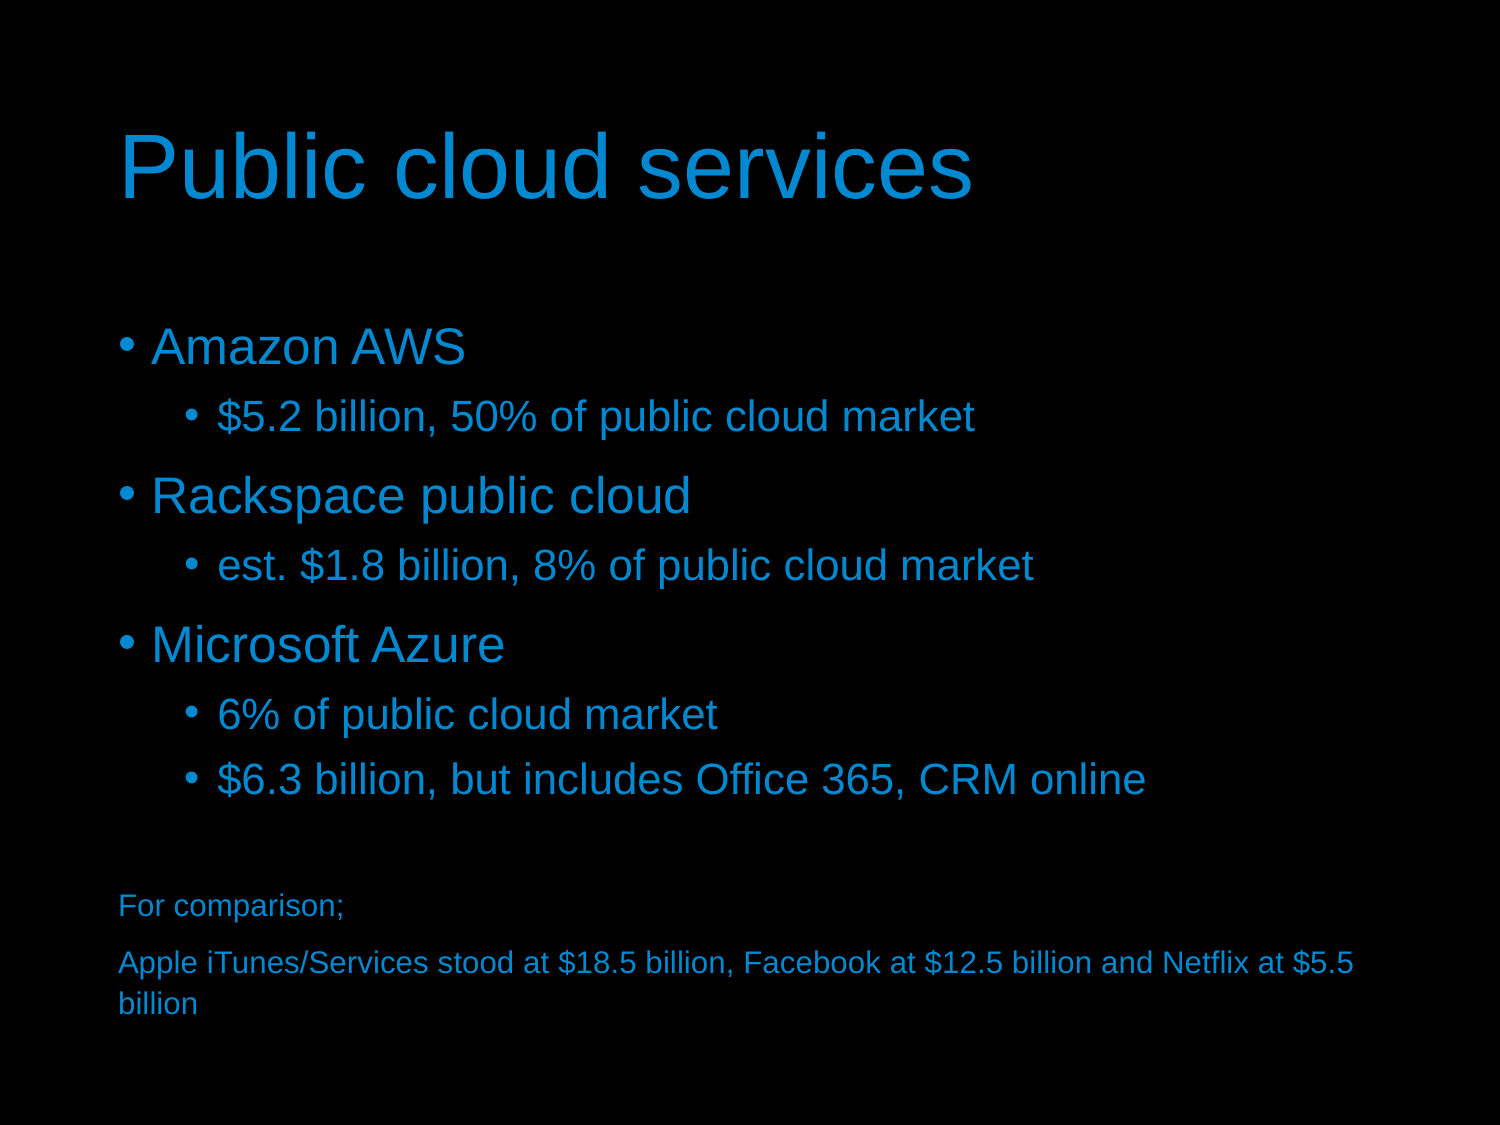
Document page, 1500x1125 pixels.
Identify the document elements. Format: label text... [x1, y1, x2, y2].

title Public cloud services [103, 59, 1397, 278]
list Amazon AWS $5.2 billion, 50% of public cloud market Rackspace public cloud est. $1.8 billion, 8% of public cloud market Microsoft Azure 6% of public cloud market $6.3 billion, but includes Office 365, CRM online For comparison; Apple iTunes/Services stood at $18.5 billion, Facebook at $12.5 billion and Netflix at $5.5 billion [103, 299, 1397, 1035]
